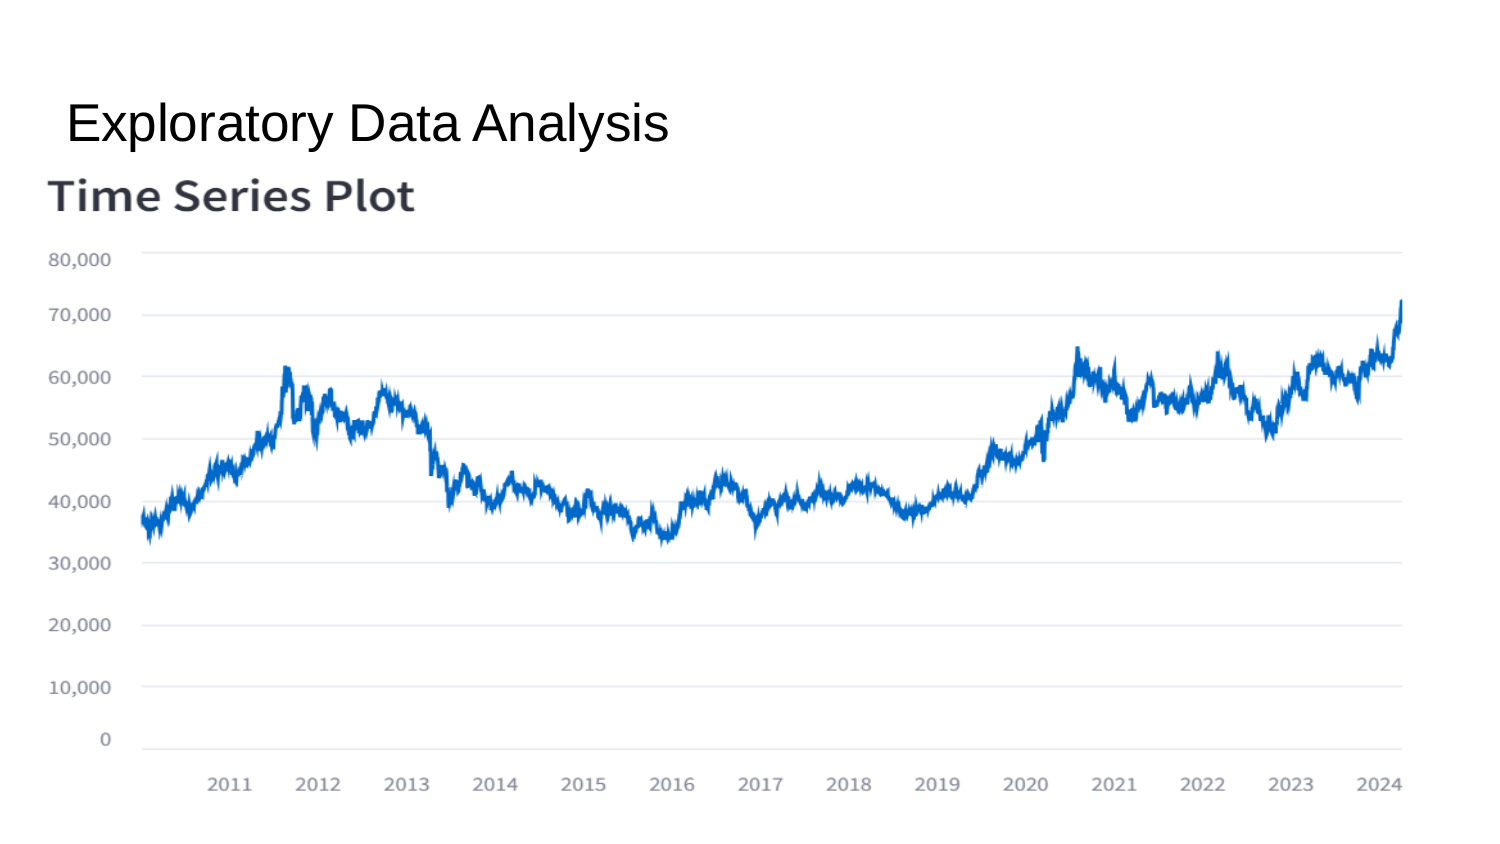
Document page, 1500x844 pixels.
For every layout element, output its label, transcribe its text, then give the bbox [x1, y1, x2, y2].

picture [28, 166, 1474, 816]
title Exploratory Data Analysis [51, 72, 1449, 165]
